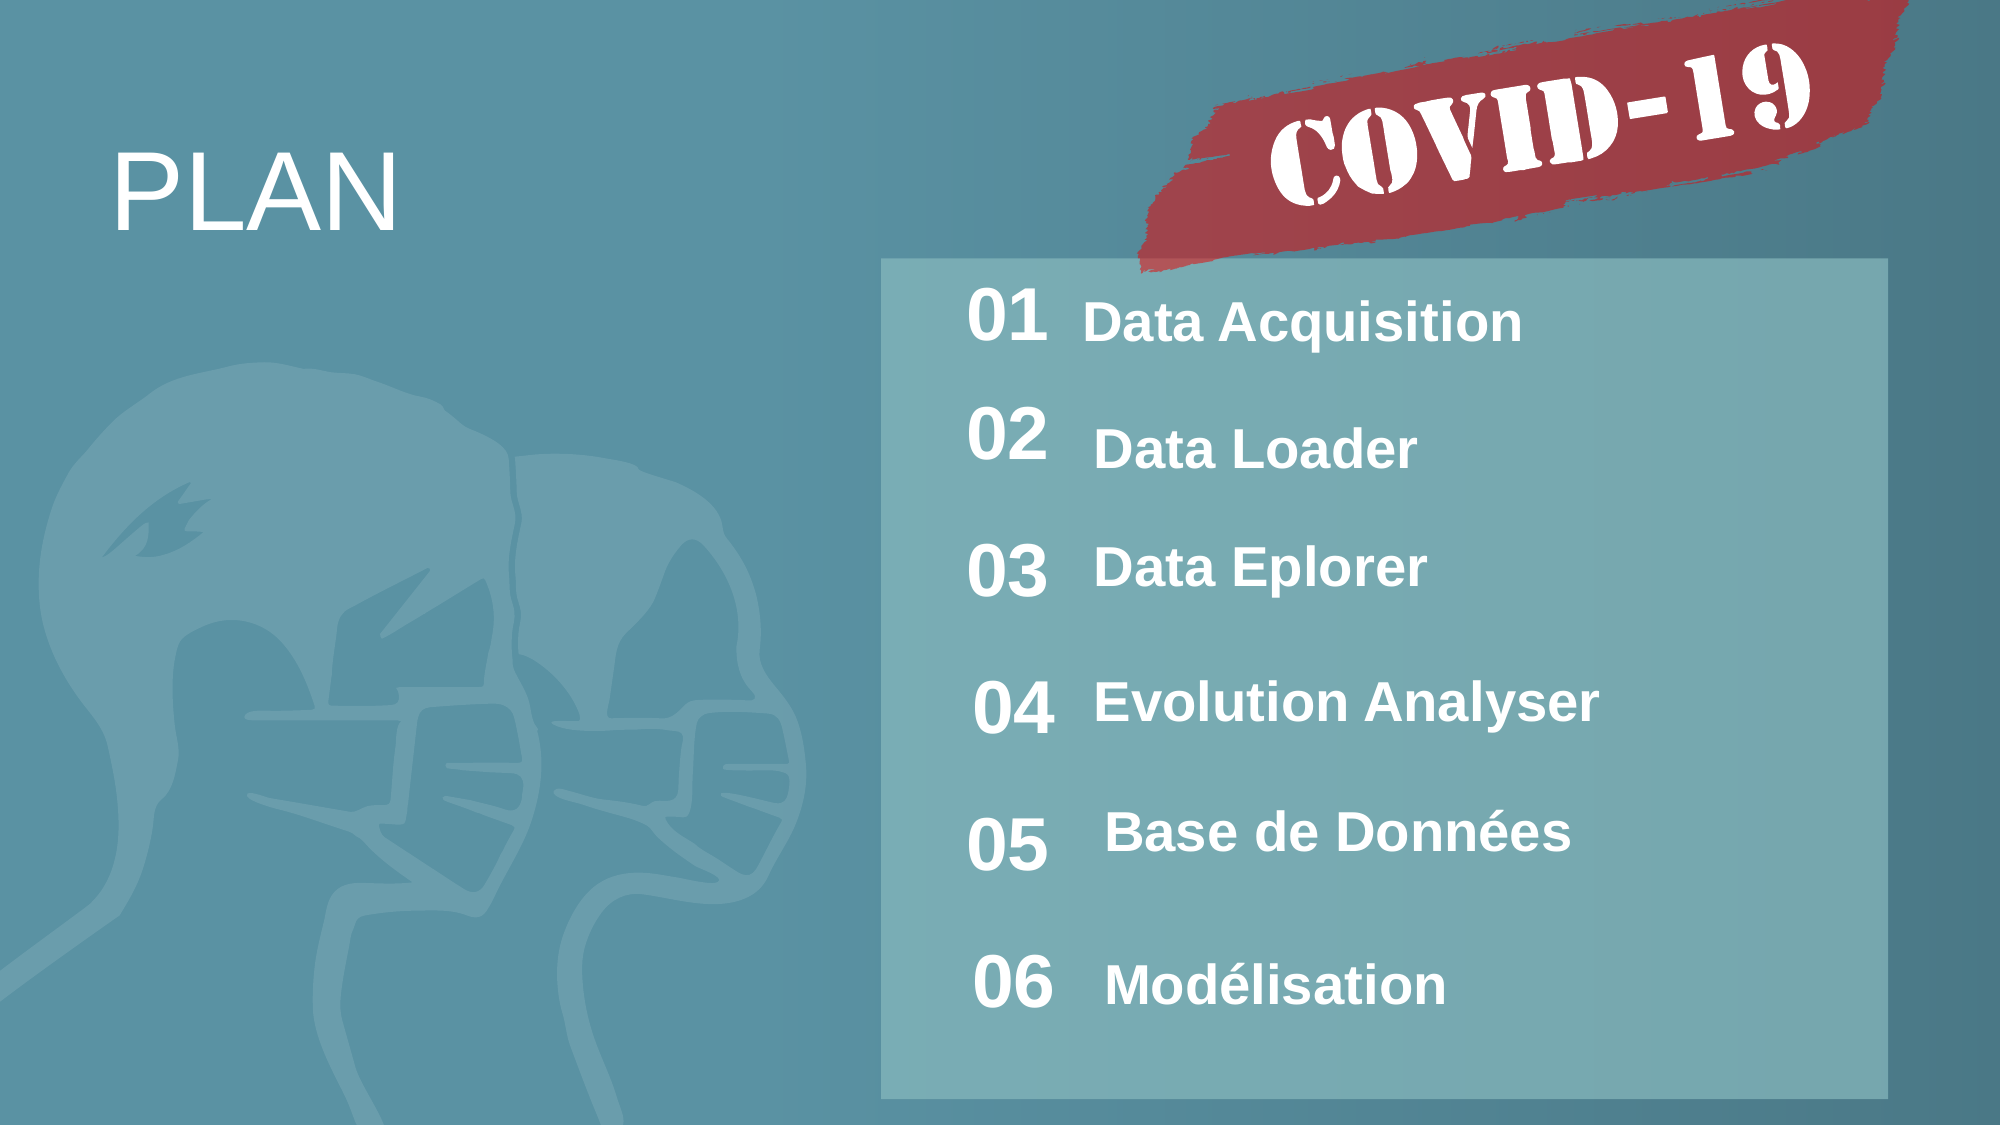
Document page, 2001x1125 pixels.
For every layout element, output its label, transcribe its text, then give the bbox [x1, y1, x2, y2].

text_box 03 [929, 514, 1087, 620]
text_box [880, 257, 1889, 1100]
text_box PLAN [94, 110, 663, 261]
text_box Base de Données [1086, 788, 1826, 871]
text_box 01 [929, 258, 1087, 364]
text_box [1155, 0, 1892, 320]
text_box 02 [929, 377, 1087, 483]
text_box 06 [935, 925, 1093, 1030]
text_box Modélisation [1086, 940, 1826, 1024]
text_box Data Loader [1076, 404, 1816, 487]
text_box 04 [935, 651, 1093, 757]
text_box Evolution Analyser [1076, 658, 1816, 741]
text_box 05 [929, 788, 1087, 893]
text_box Data Eplorer [1076, 522, 1816, 605]
text_box Data Acquisition [1087, 277, 1805, 360]
